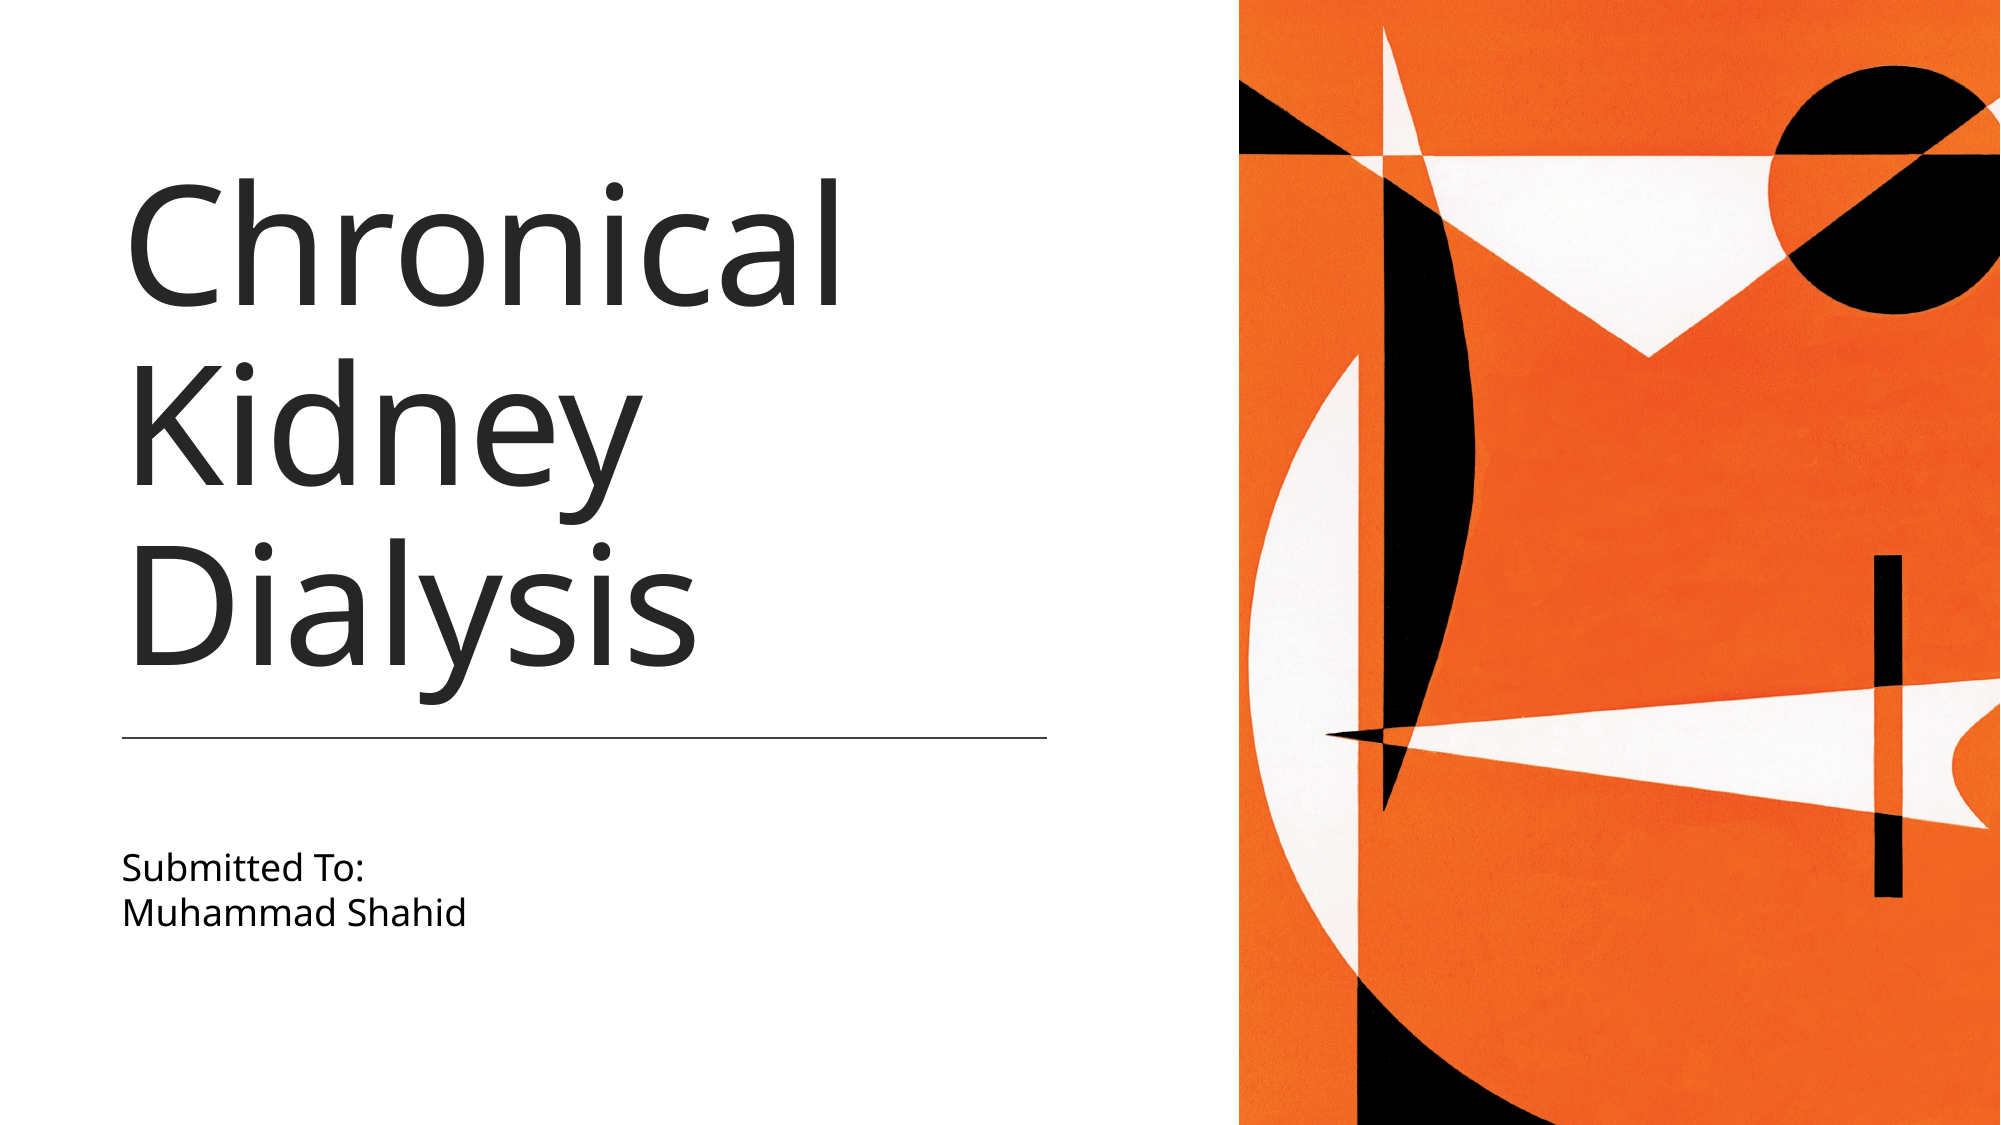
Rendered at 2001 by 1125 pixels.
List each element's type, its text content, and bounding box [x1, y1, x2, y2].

text_box [0, 0, 1237, 1125]
picture [1239, 0, 2000, 1125]
title Chronical Kidney Dialysis [106, 104, 1133, 710]
text_box Submitted To: Muhammad Shahid [106, 836, 483, 942]
